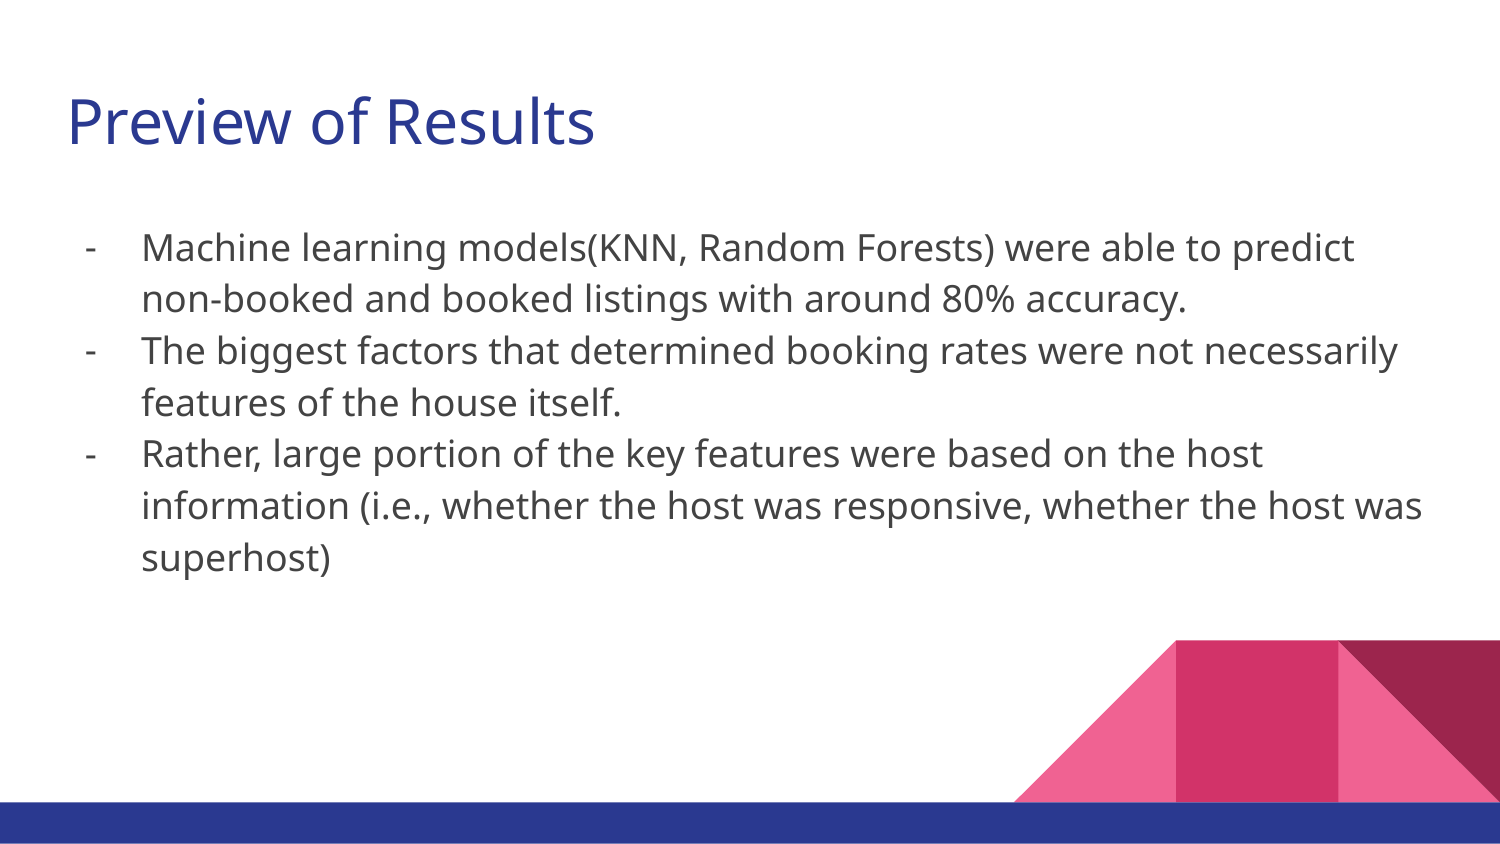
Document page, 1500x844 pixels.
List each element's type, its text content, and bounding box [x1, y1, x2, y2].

list Machine learning models(KNN, Random Forests) were able to predict non-booked and booked listings with around 80% accuracy. The biggest factors that determined booking rates were not necessarily features of the house itself. Rather, large portion of the key features were based on the host information (i.e., whether the host was responsive, whether the host was superhost) [51, 201, 1449, 750]
title Preview of Results [51, 67, 1449, 167]
